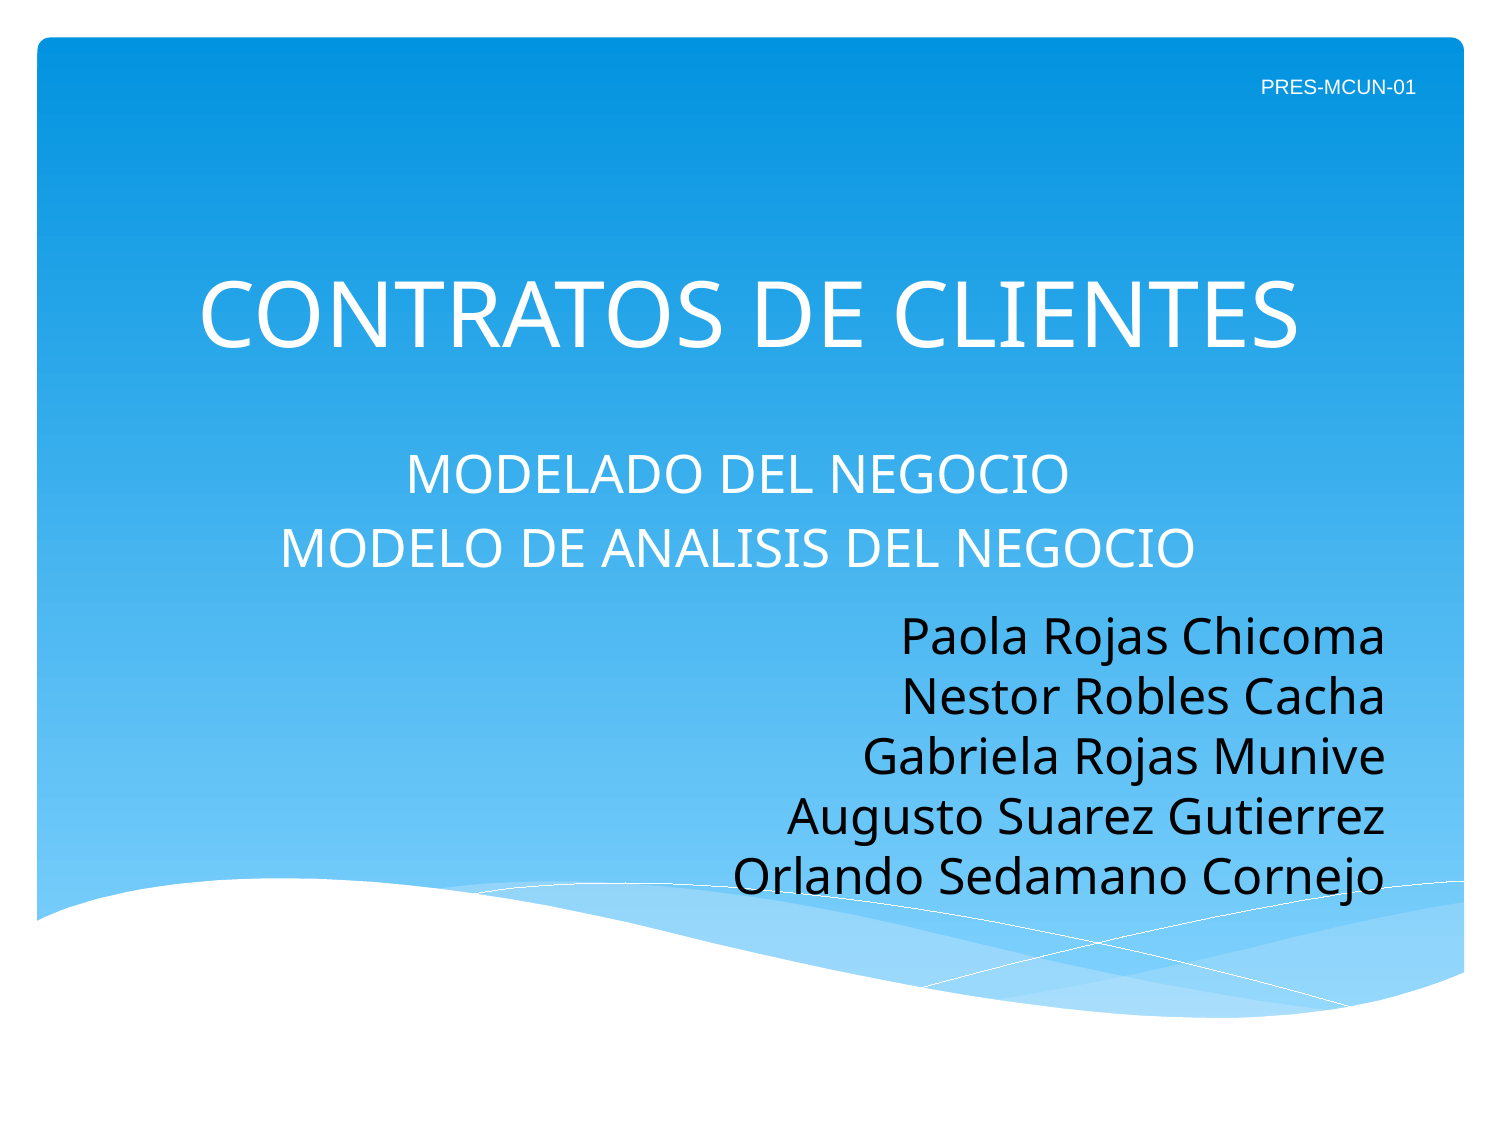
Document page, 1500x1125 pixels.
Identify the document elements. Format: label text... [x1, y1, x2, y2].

text_box Paola Rojas Chicoma Nestor Robles Cacha Gabriela Rojas Munive Augusto Suarez Gutierrez Orlando Sedamano Cornejo [373, 597, 1402, 973]
title CONTRATOS DE CLIENTES [111, 113, 1388, 374]
subtitle MODELADO DEL NEGOCIO MODELO DE ANALISIS DEL NEGOCIO [170, 432, 1306, 587]
text_box PRES-MCUN-01 [1246, 66, 1435, 107]
